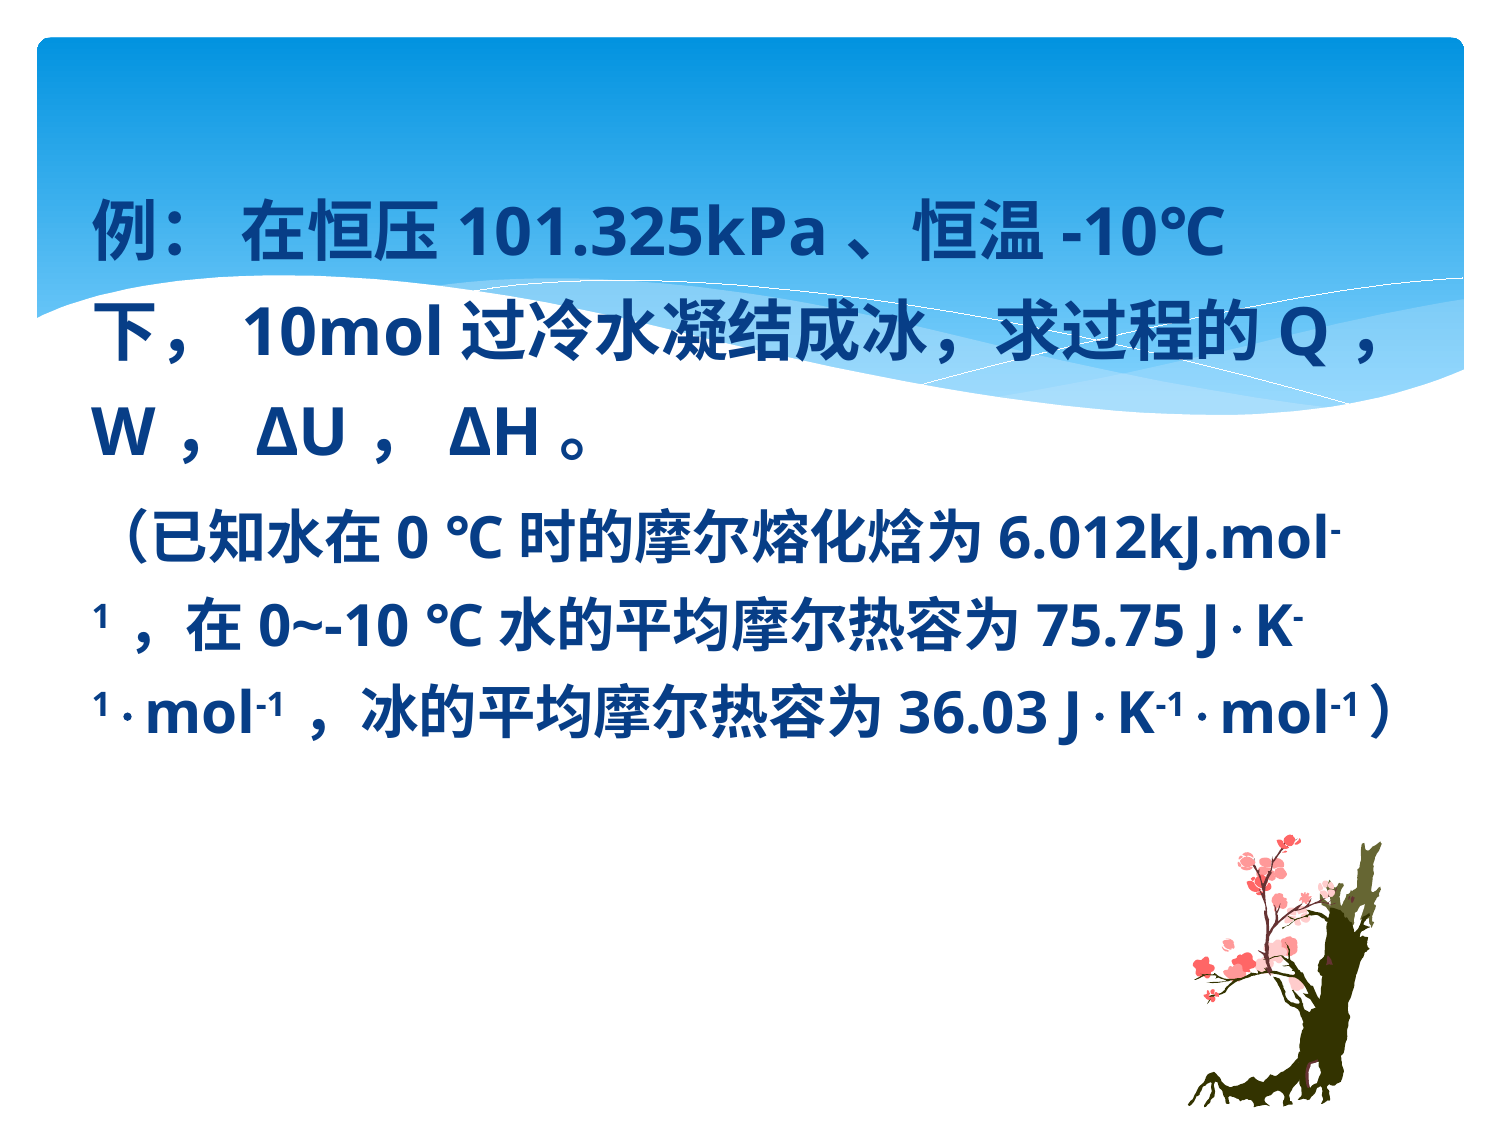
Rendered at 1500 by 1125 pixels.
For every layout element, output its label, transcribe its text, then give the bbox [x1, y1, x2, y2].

list 例： 在恒压101.325kPa、恒温-10℃下，10mol过冷水凝结成冰，求过程的Q，W，ΔU，ΔH。 （已知水在0 ℃时的摩尔熔化焓为6.012kJ.mol-1 ，在0~-10 ℃水的平均摩尔热容为75.75 JK-1mol-1 ，冰的平均摩尔热容为36.03 JK-1mol-1） [76, 160, 1447, 929]
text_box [1186, 833, 1384, 1108]
